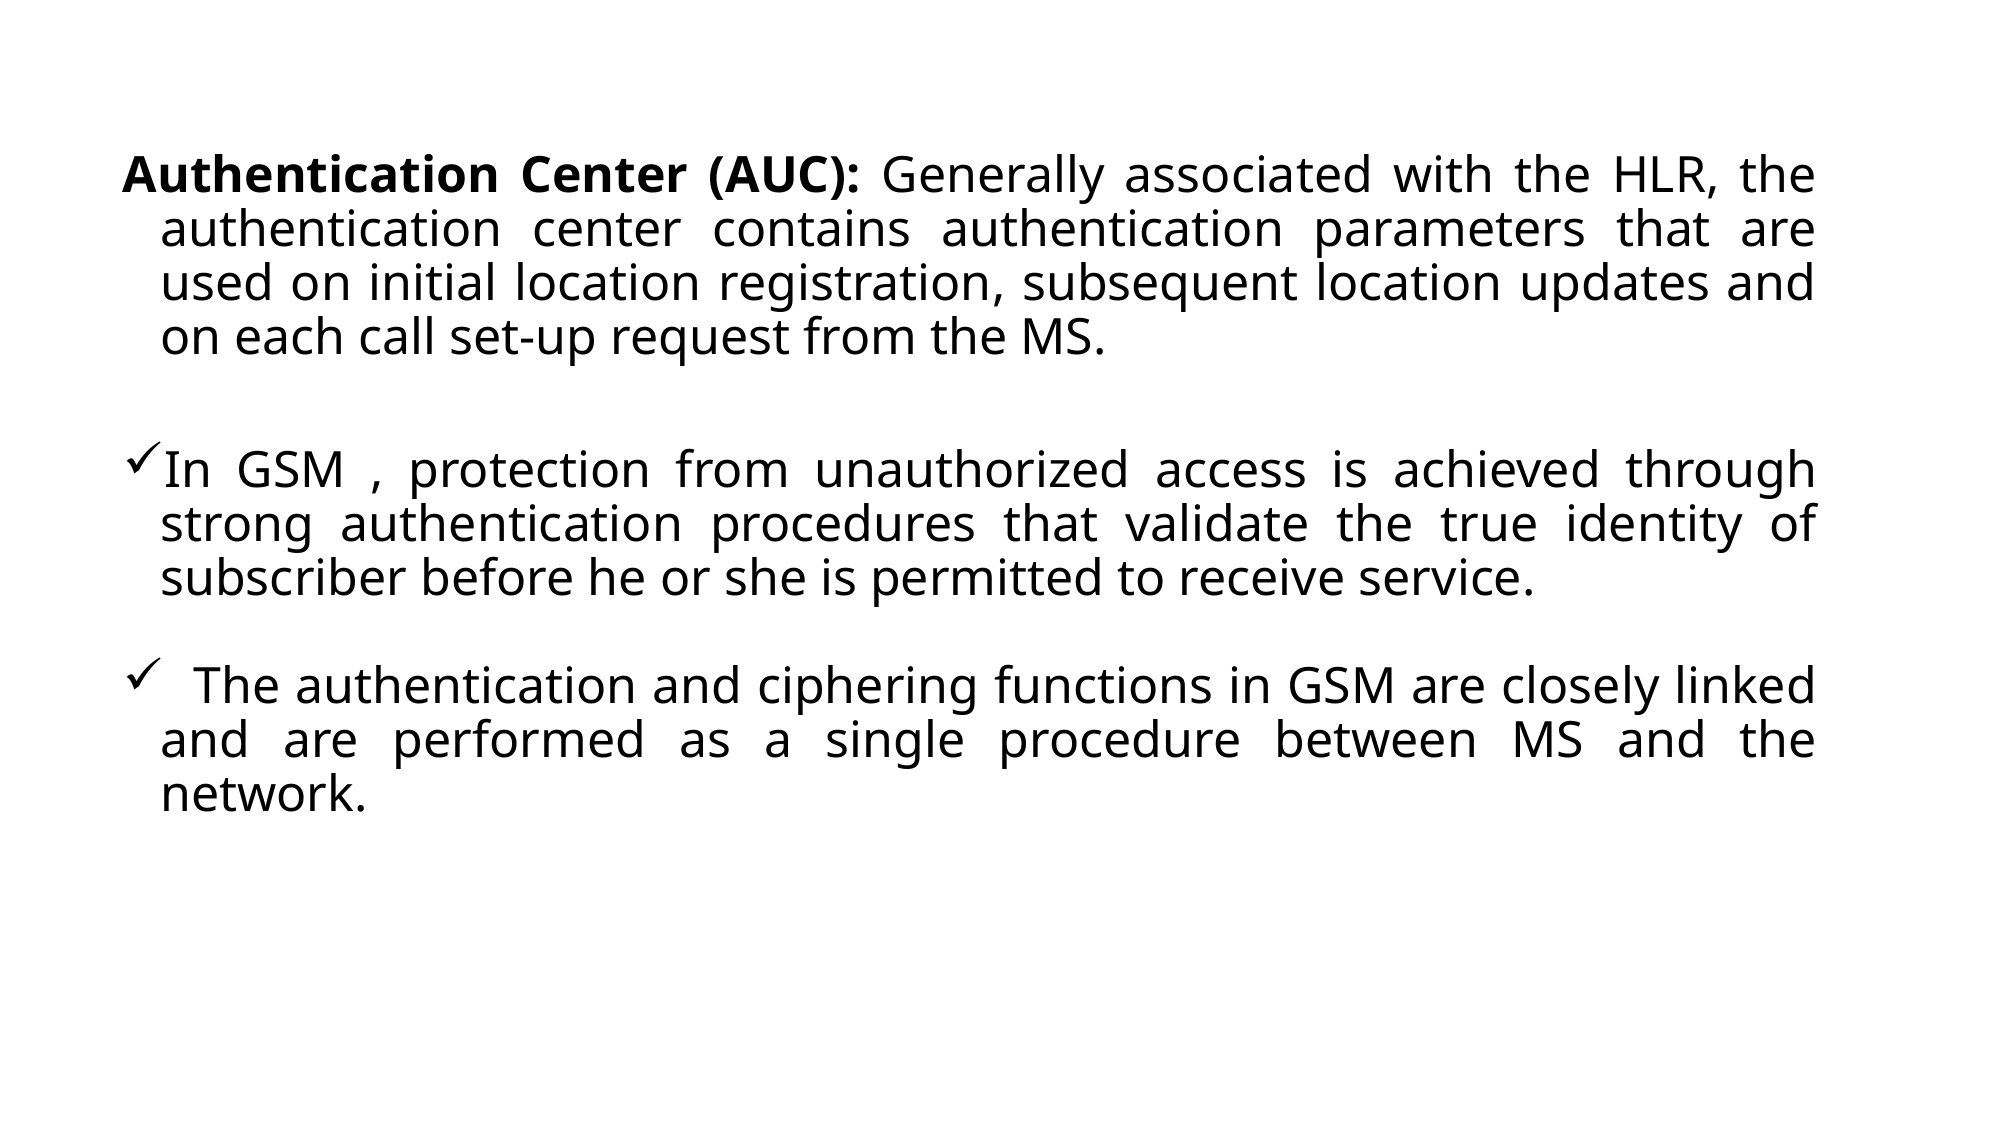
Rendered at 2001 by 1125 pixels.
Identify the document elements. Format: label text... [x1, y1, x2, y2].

list Authentication Center (AUC): Generally associated with the HLR, the authentication center contains authentication parameters that are used on initial location registration, subsequent location updates and on each call set-up request from the MS. In GSM , protection from unauthorized access is achieved through strong authentication procedures that validate the true identity of subscriber before he or she is permitted to receive service. The authentication and ciphering functions in GSM are closely linked and are performed as a single procedure between MS and the network. [108, 142, 1833, 856]
